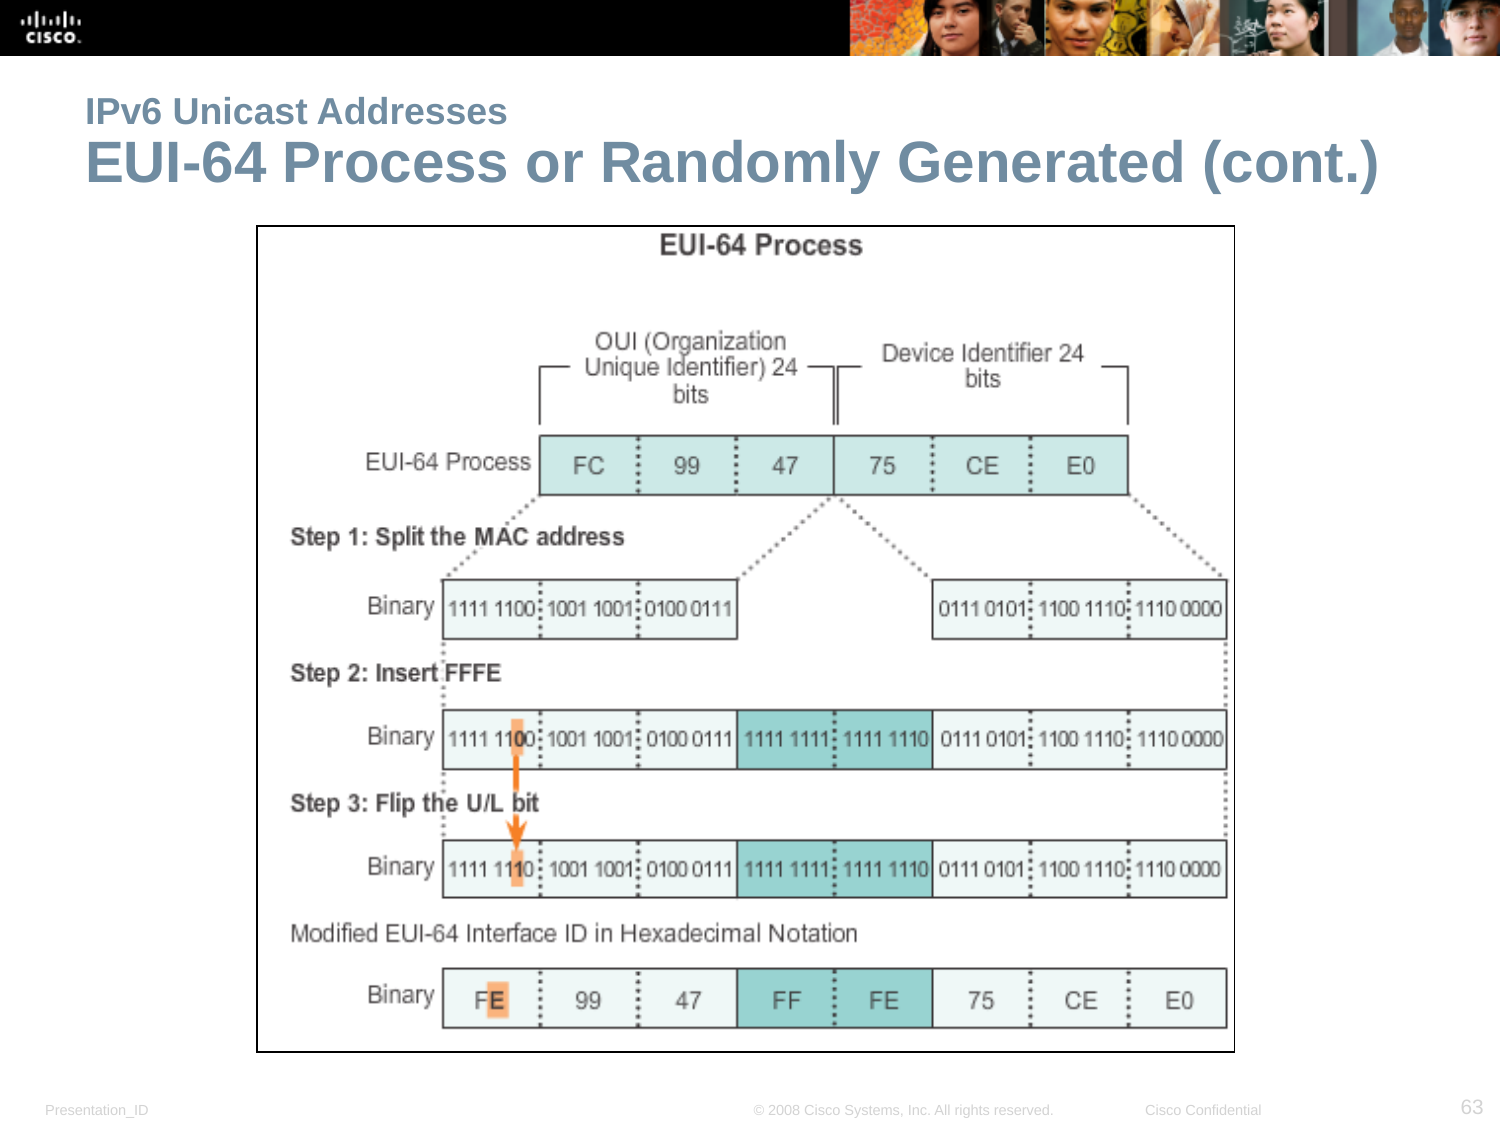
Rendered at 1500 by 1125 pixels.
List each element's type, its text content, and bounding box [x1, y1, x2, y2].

title IPv6 Unicast Addresses EUI-64 Process or Randomly Generated (cont.) [71, 64, 1500, 203]
picture [0, 0, 1500, 56]
picture [257, 226, 1235, 1052]
